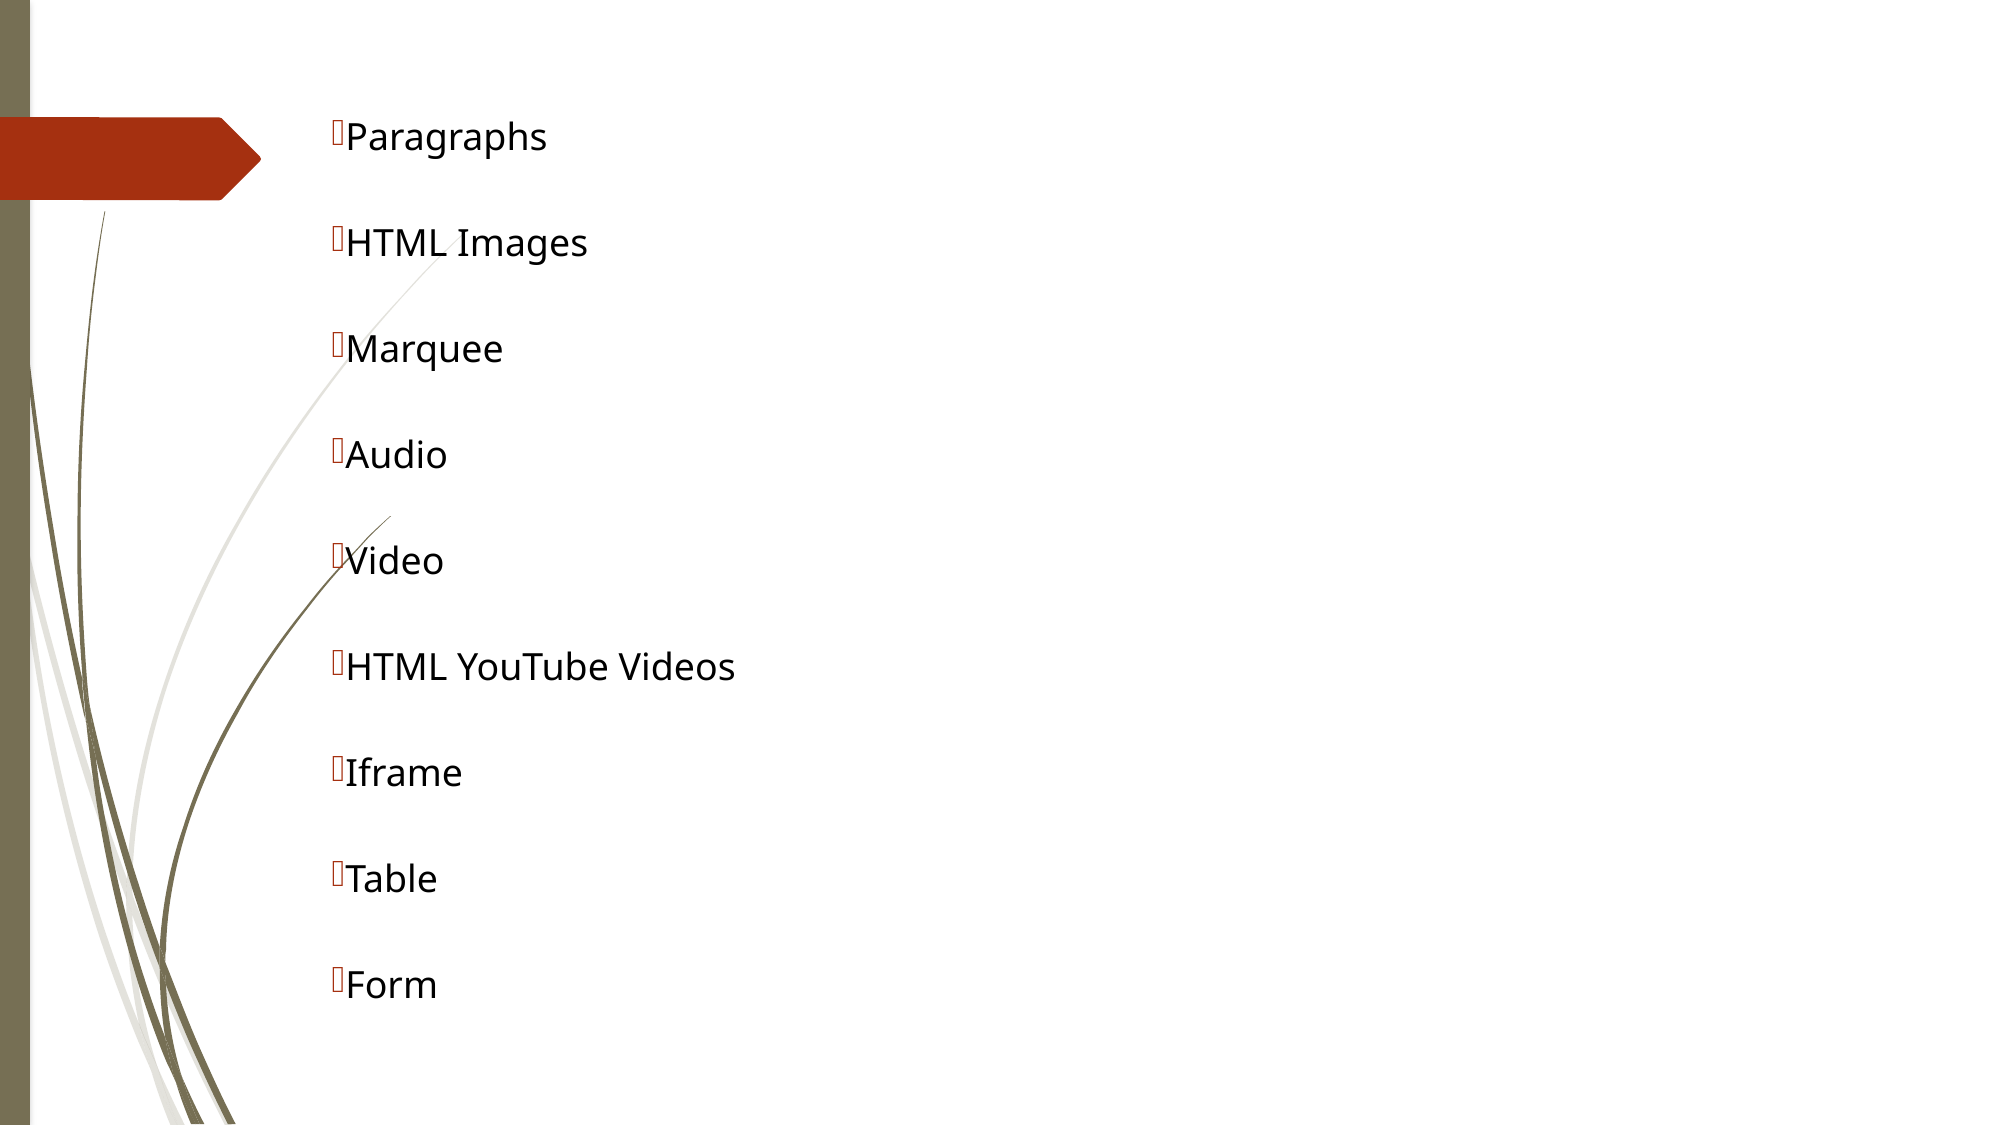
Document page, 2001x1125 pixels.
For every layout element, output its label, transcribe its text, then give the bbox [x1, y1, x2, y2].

text_box Paragraphs HTML Images Marquee Audio Video HTML YouTube Videos Iframe Table Form [316, 270, 1791, 854]
